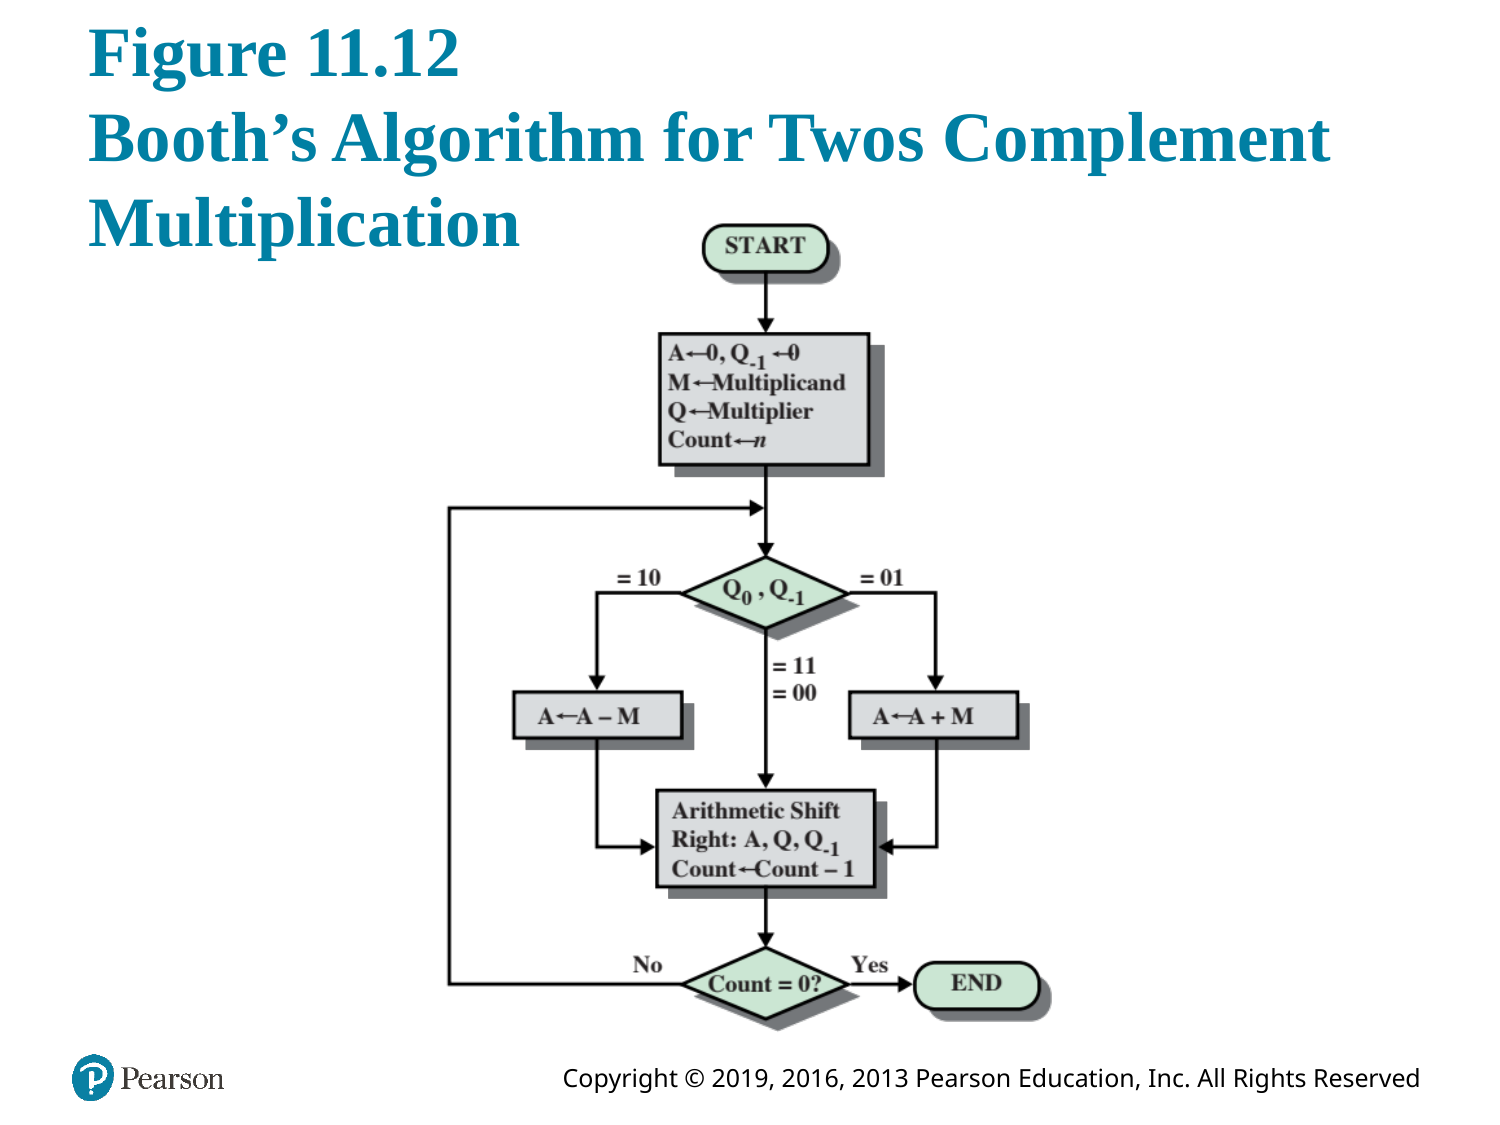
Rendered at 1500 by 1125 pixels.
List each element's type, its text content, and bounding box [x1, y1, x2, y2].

picture [430, 212, 1070, 1045]
picture [72, 1054, 88, 1070]
picture [81, 1063, 106, 1088]
title Figure 11.12 Booth’s Algorithm for Twos Complement Multiplication [73, 6, 1447, 276]
picture [72, 1088, 82, 1101]
picture [458, 217, 467, 243]
picture [99, 1054, 224, 1101]
